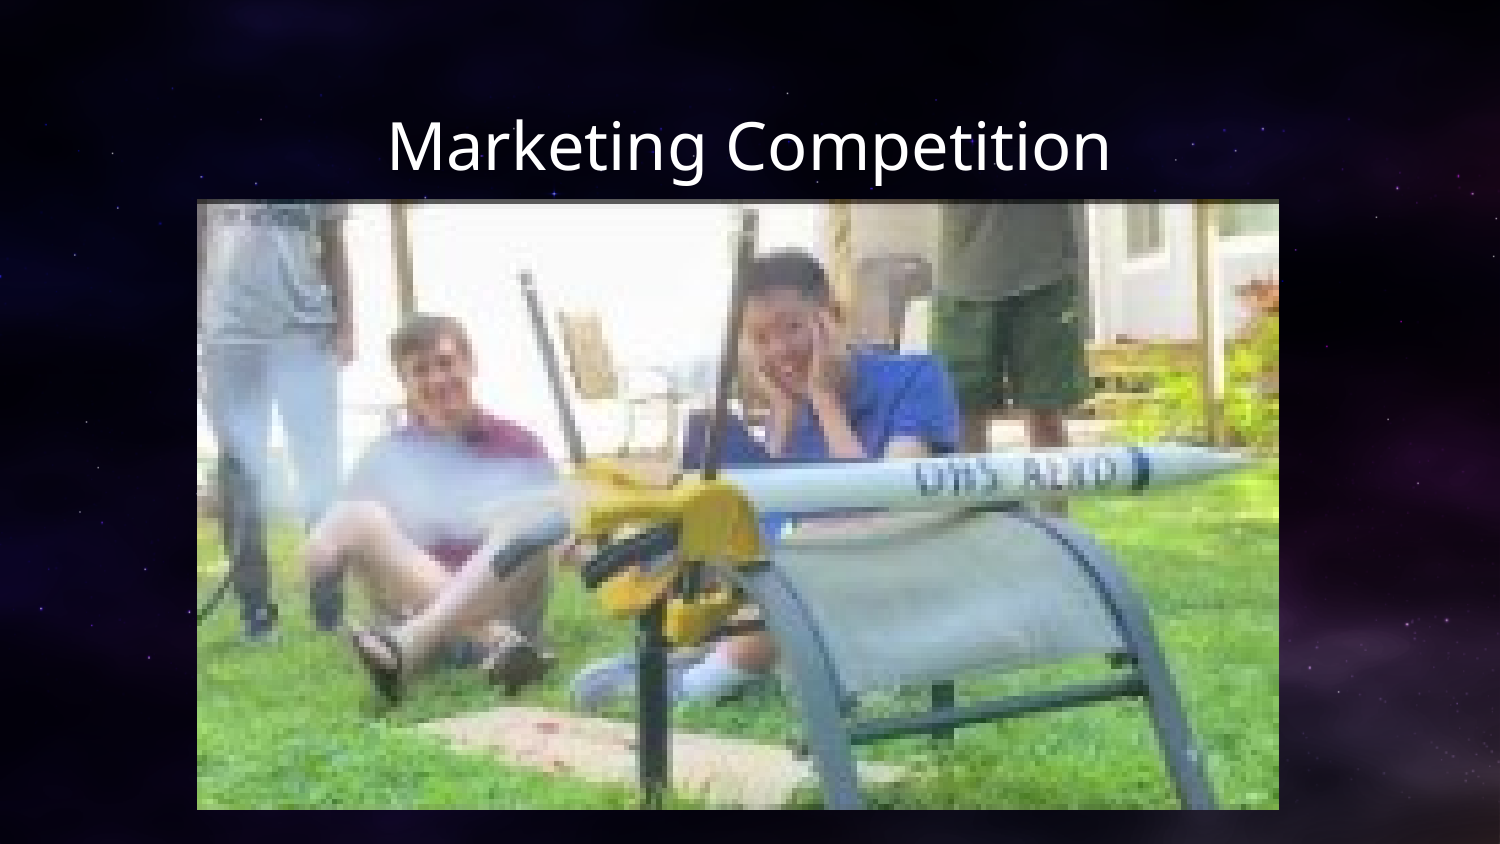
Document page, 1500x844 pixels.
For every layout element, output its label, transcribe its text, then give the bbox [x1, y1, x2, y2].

picture [0, 0, 1500, 844]
title Marketing Competition [116, 88, 1383, 183]
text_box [195, 198, 1280, 811]
